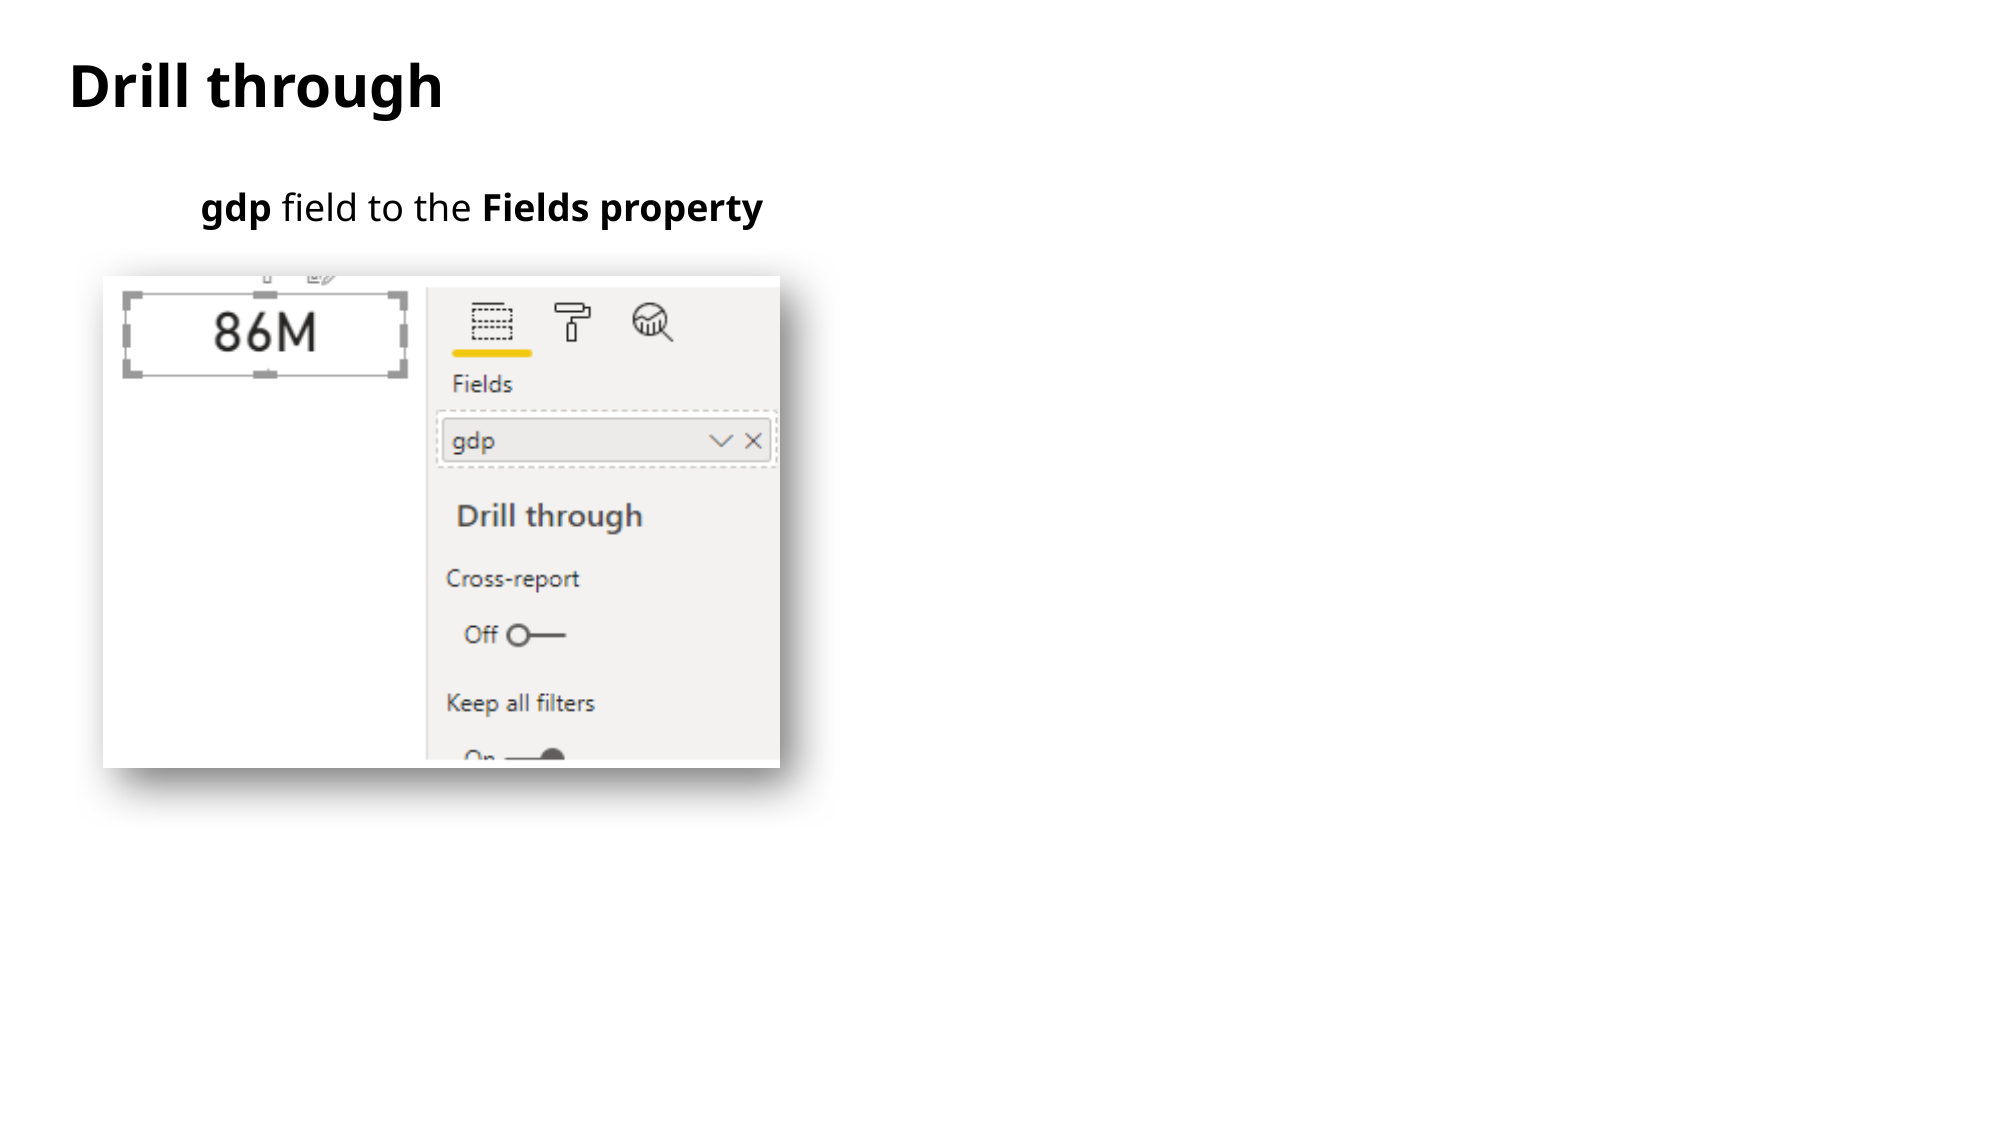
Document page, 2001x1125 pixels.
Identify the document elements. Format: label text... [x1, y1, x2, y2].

text_box gdp field to the Fields property [185, 176, 789, 237]
text_box Drill through [53, 41, 460, 127]
picture [103, 276, 780, 768]
